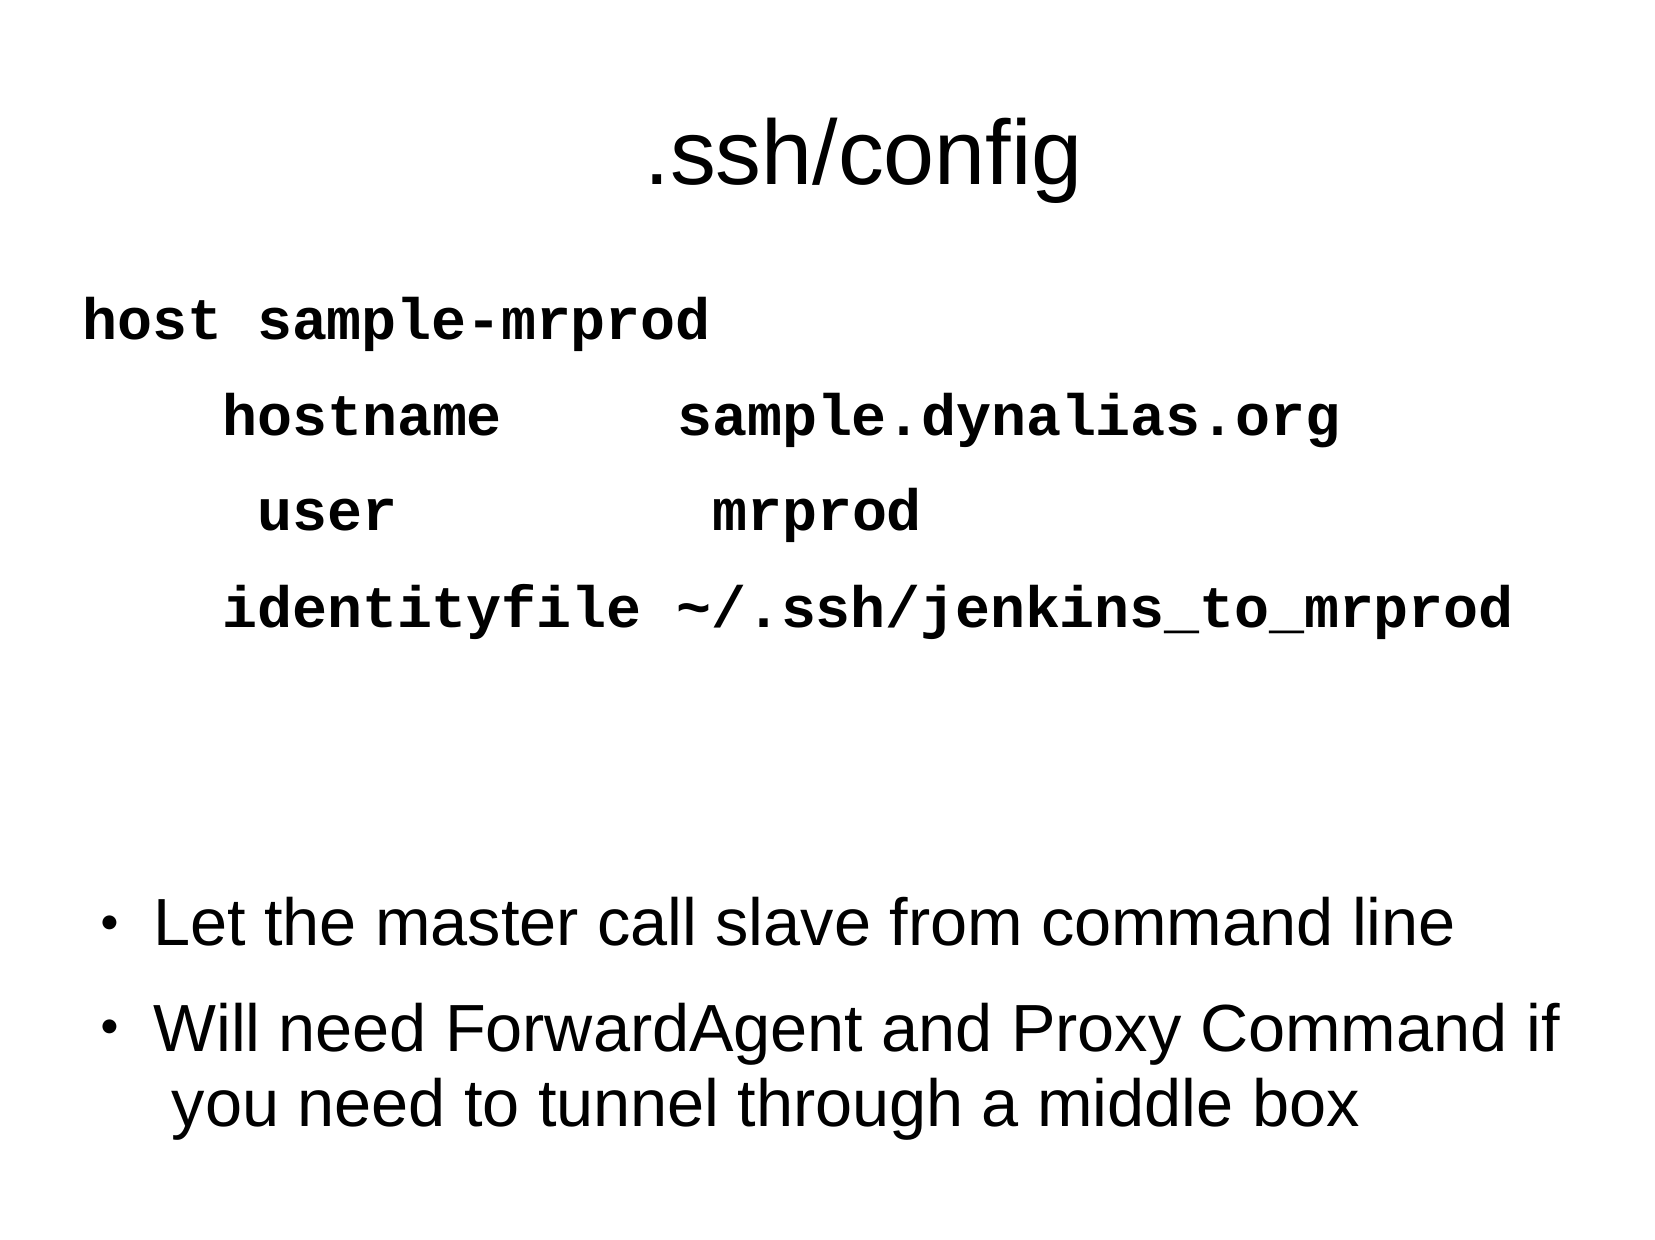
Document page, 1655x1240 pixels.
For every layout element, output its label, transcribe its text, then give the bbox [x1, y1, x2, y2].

text_box ● [98, 899, 127, 938]
text_box ● [98, 1003, 127, 1042]
text_box host sample-mrprod [80, 278, 715, 351]
text_box sample.dynalias.org mrprod [675, 348, 1345, 543]
text_box Let the master call slave from command line Will need ForwardAgent and Proxy Command if you need to tunnel through a middle box [151, 852, 1566, 1140]
text_box hostname user [220, 348, 505, 543]
text_box identityfile ~/.ssh/jenkins_to_mrprod [220, 566, 1520, 639]
title .ssh/config [642, 90, 1086, 300]
